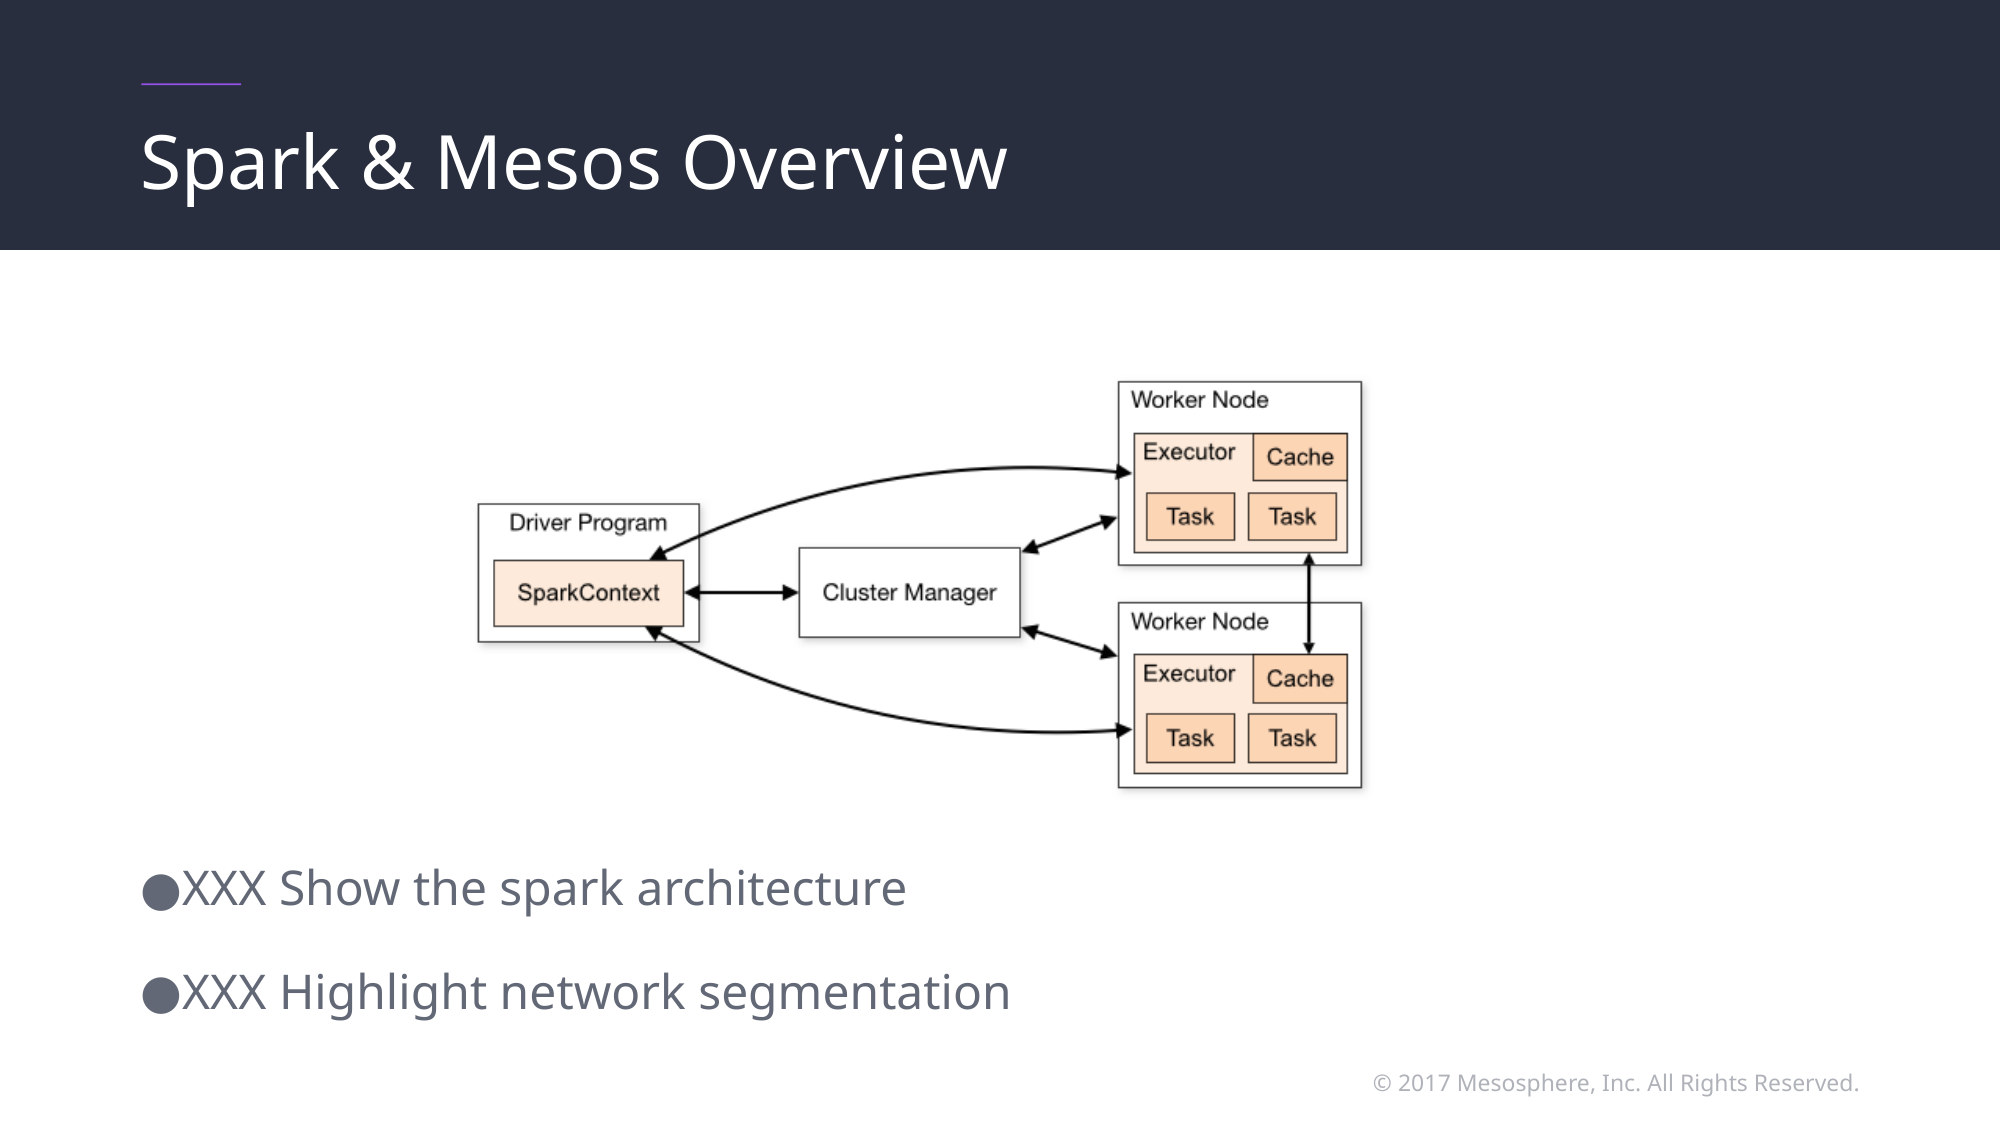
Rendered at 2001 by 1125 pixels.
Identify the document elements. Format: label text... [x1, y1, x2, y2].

picture [455, 360, 1389, 809]
title Spark & Mesos Overview [125, 99, 1876, 194]
list XXX Show the spark architecture XXX Highlight network segmentation [125, 835, 1876, 1041]
